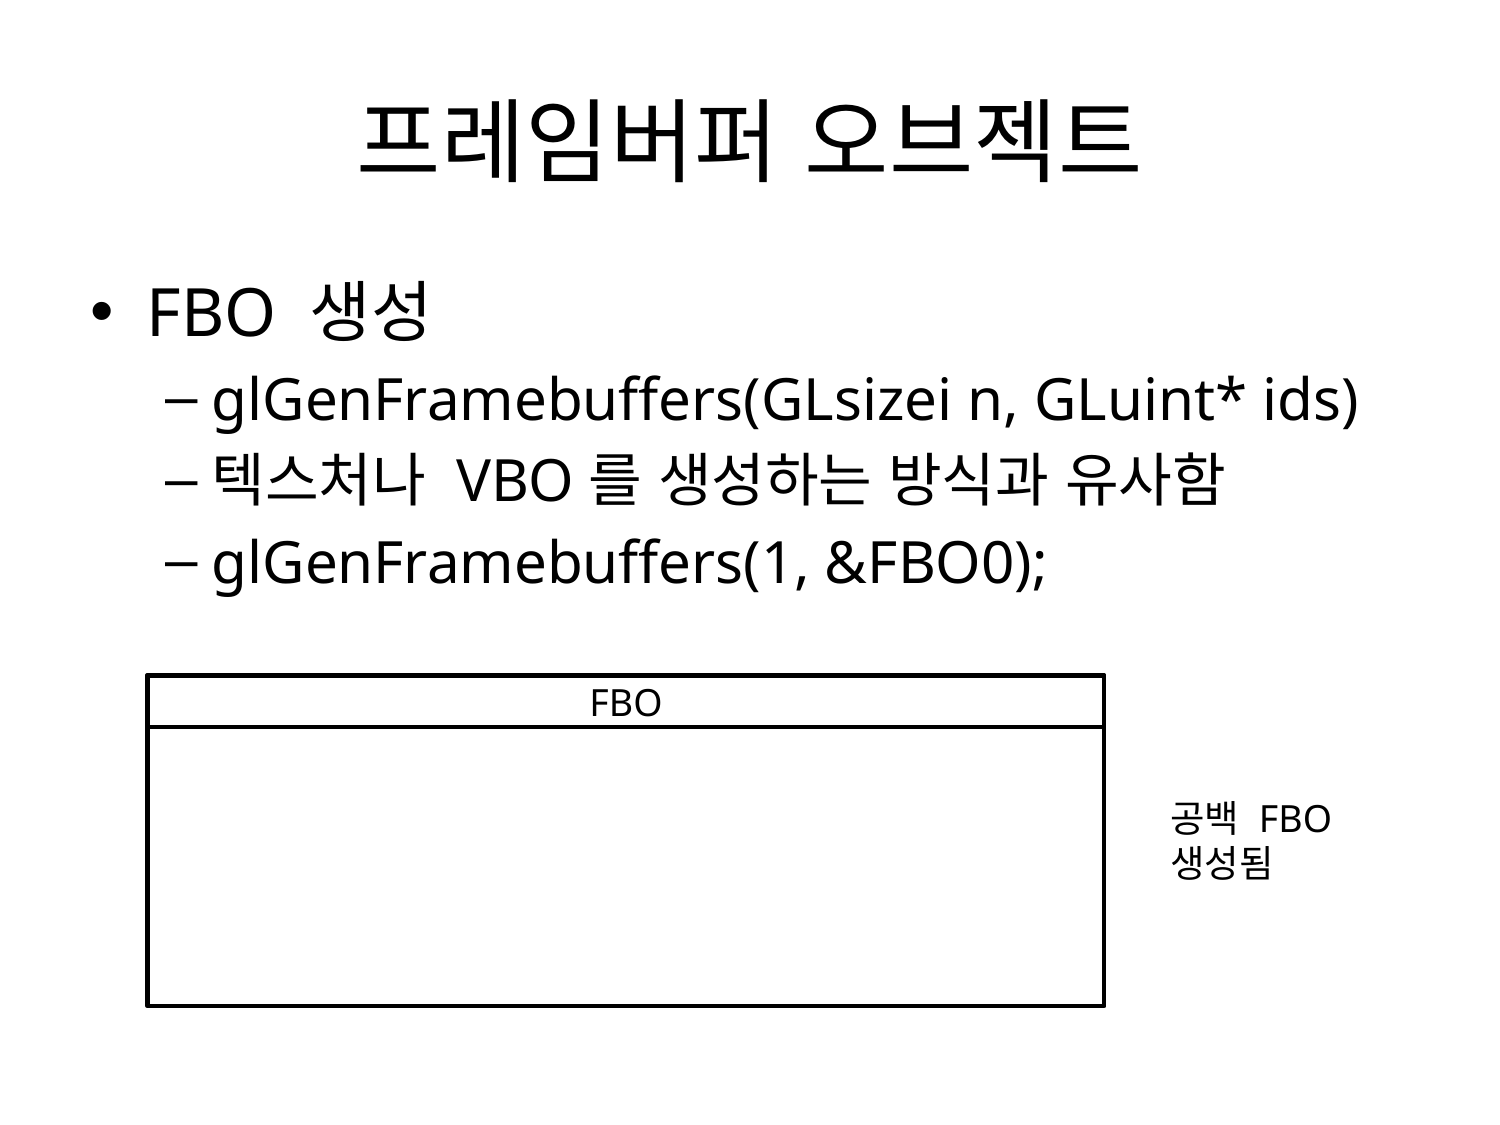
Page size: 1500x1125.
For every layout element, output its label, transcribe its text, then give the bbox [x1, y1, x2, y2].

title 프레임버퍼 오브젝트 [75, 45, 1425, 233]
text_box 공백 FBO 생성됨 [1155, 787, 1416, 893]
list FBO 생성 glGenFramebuffers(GLsizei n, GLuint* ids) 텍스처나 VBO를 생성하는 방식과 유사함 glGenFramebuffers(1, &FBO0); [75, 262, 1460, 1005]
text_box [147, 675, 1105, 1007]
